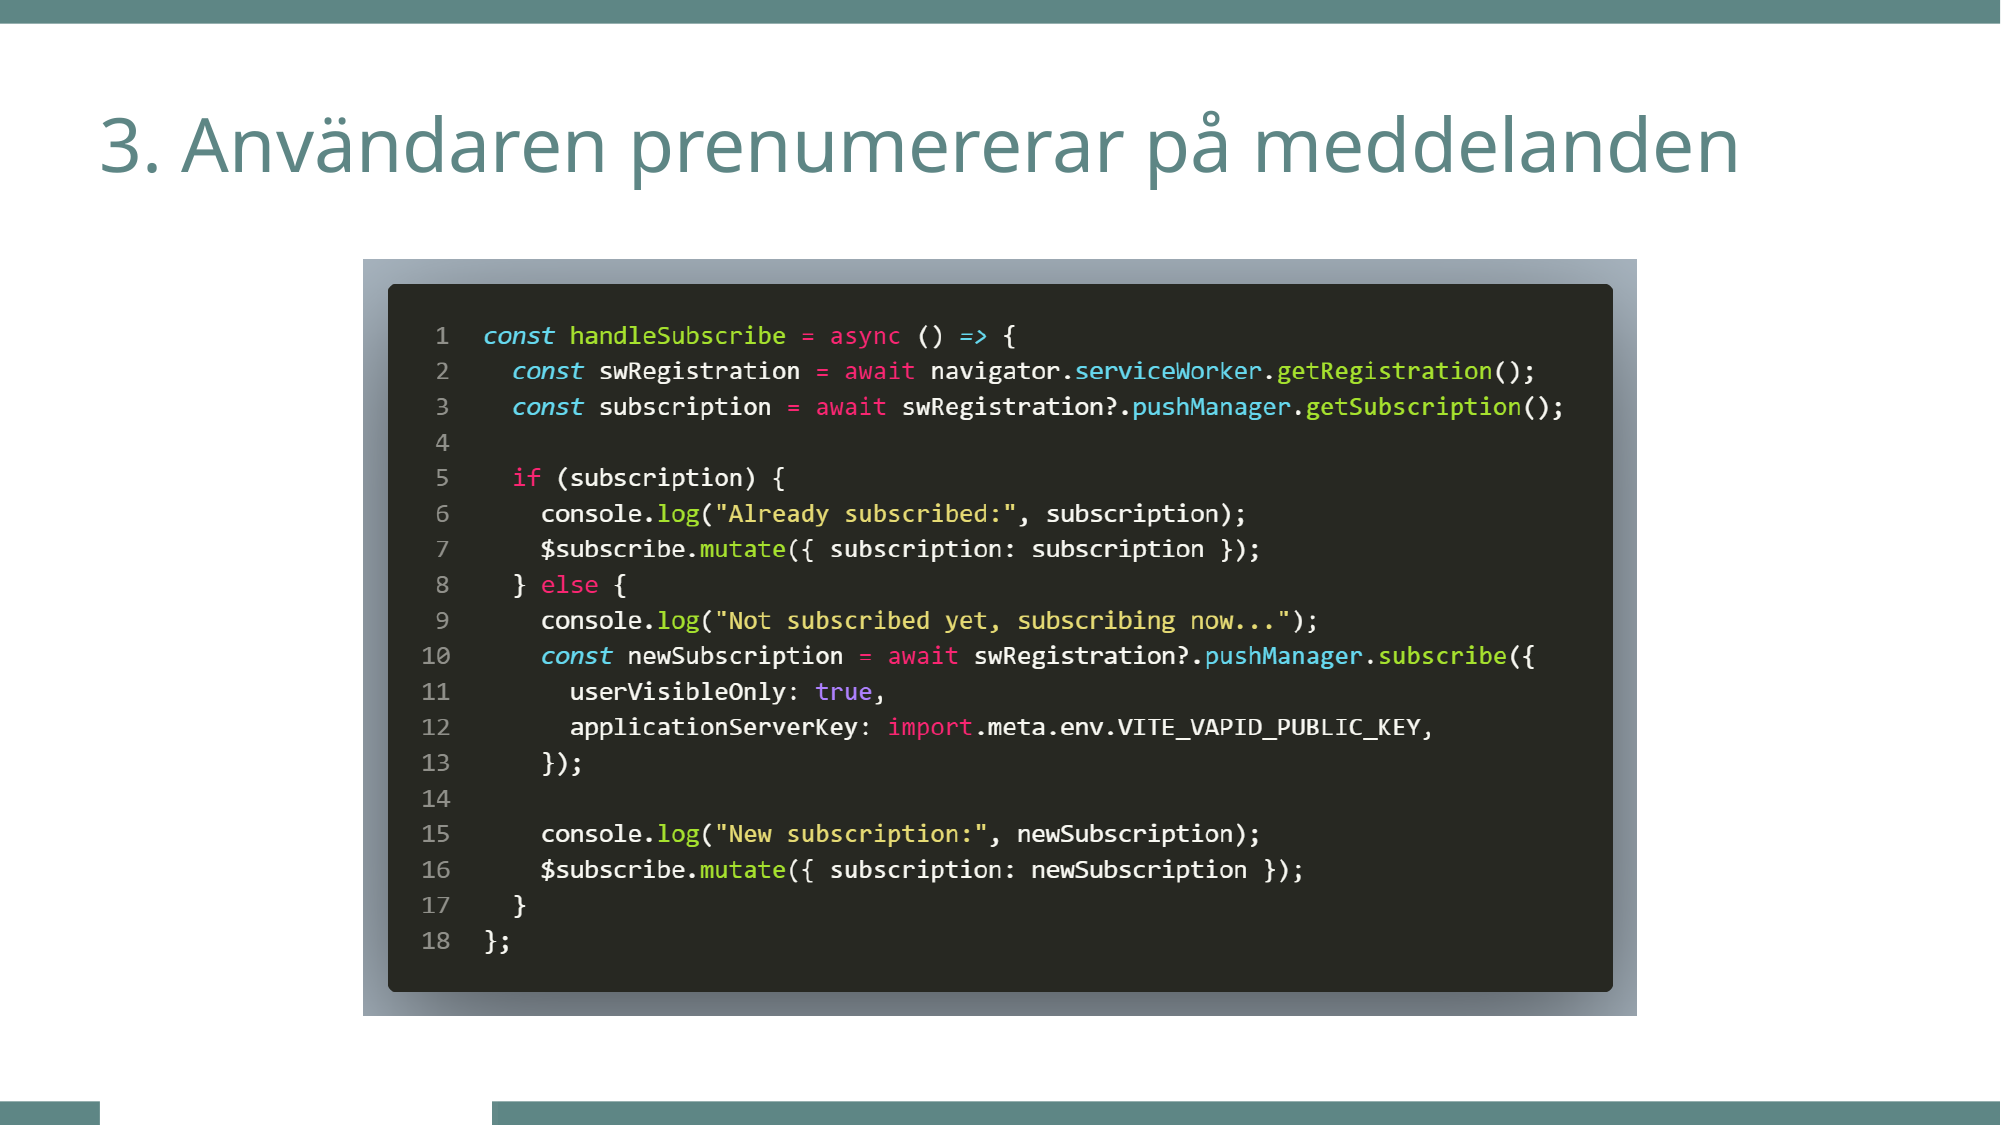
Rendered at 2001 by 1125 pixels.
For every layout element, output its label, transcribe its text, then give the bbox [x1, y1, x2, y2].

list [363, 259, 1637, 1016]
title 3. Användaren prenumererar på meddelanden [84, 59, 1918, 236]
